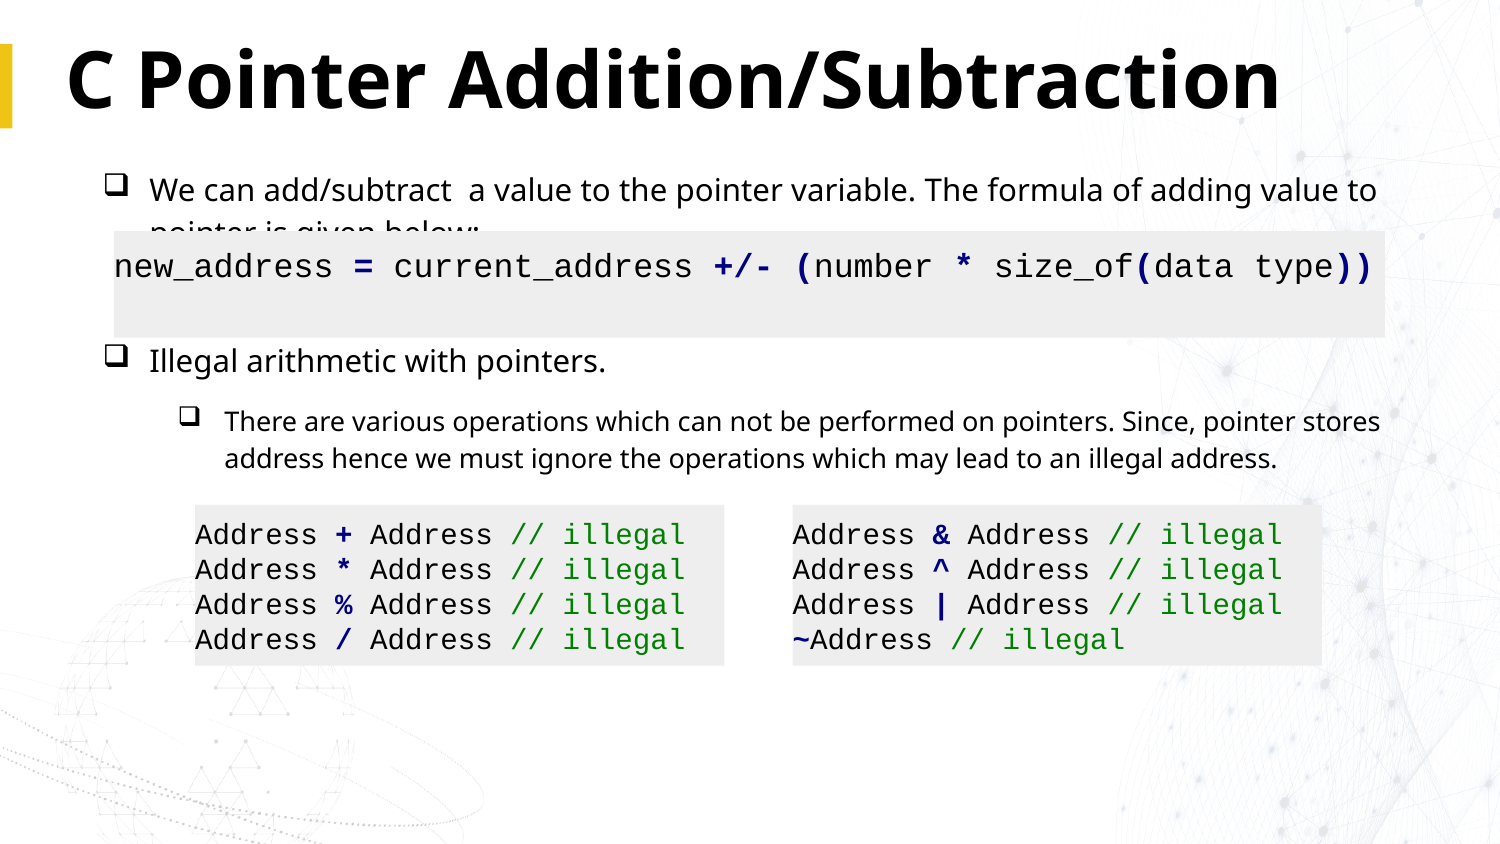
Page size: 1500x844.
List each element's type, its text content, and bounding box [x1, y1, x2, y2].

text_box Address & Address // illegal Address ^ Address // illegal Address | Address // illegal ~Address // illegal [792, 504, 1322, 666]
text_box Address + Address // illegal Address * Address // illegal Address % Address // illegal Address / Address // illegal [195, 504, 725, 666]
text_box new_address = current_address +/- (number * size_of(data type)) [113, 231, 1385, 338]
list We can add/subtract a value to the pointer variable. The formula of adding value to pointer is given below: Illegal arithmetic with pointers. There are various operations which can not be performed on pointers. Since, pointer stores address hence we must ignore the operations which may lead to an illegal address. [53, 159, 1446, 799]
title C Pointer Addition/Subtraction [53, 31, 1446, 135]
picture [0, 0, 1500, 844]
